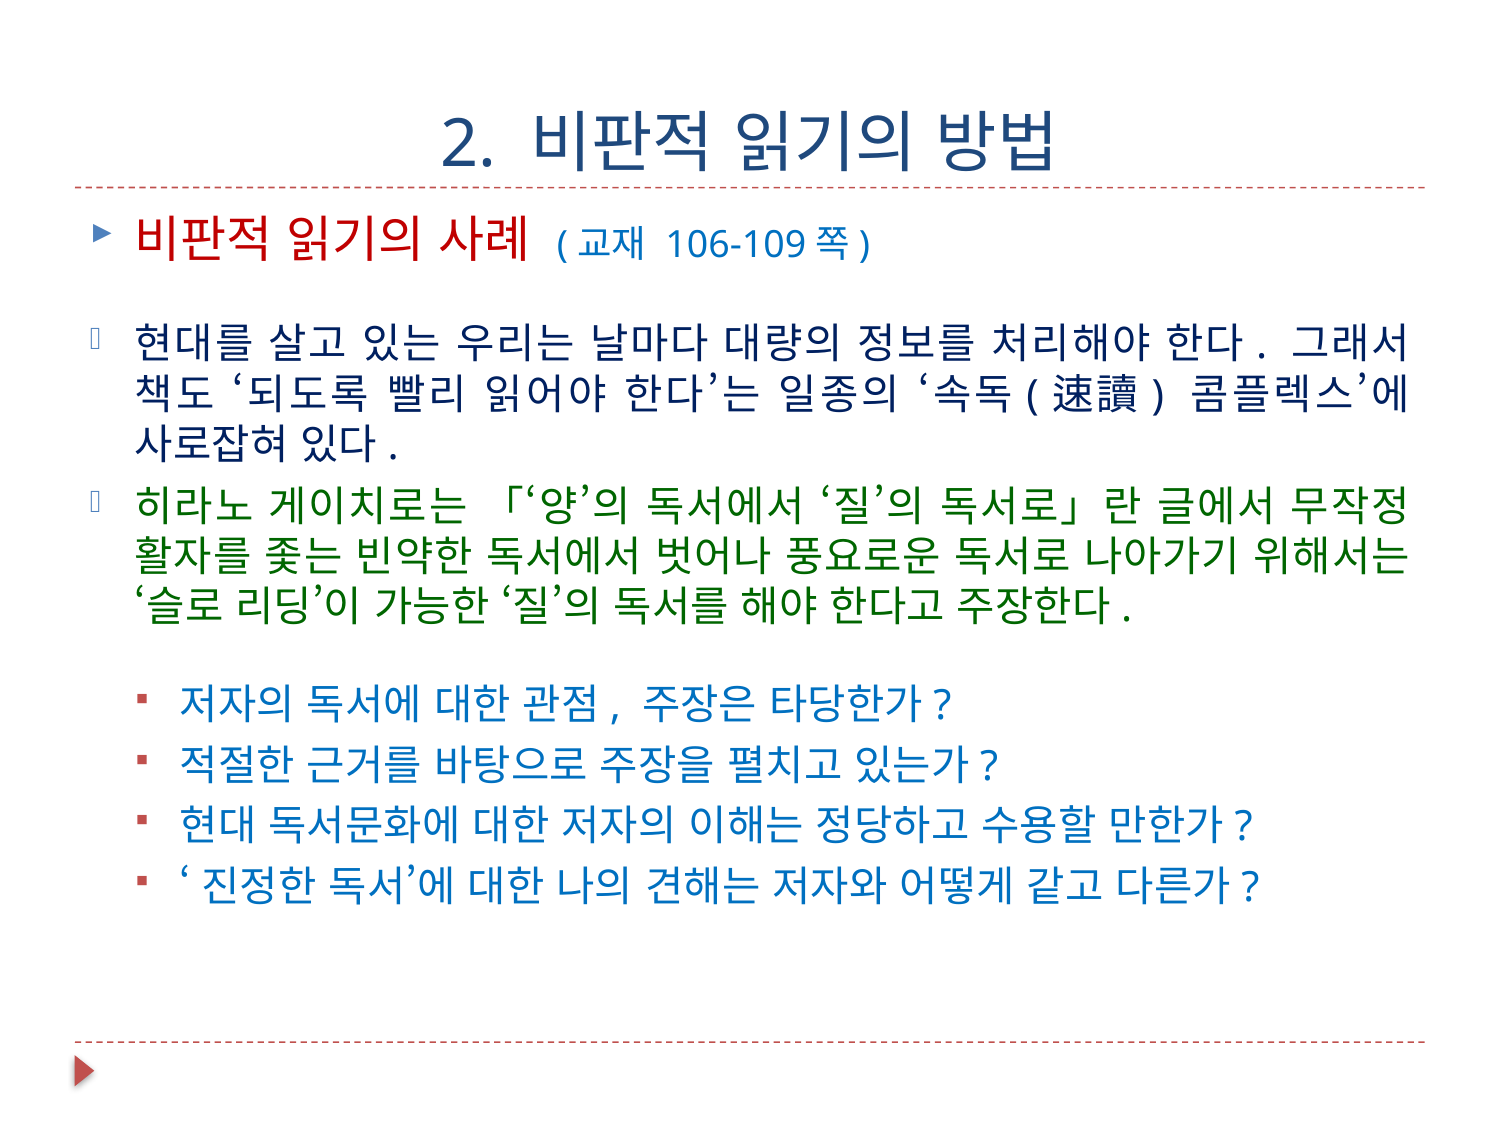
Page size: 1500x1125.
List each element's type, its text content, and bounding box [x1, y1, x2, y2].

title 2. 비판적 읽기의 방법 [75, 24, 1425, 188]
list 비판적 읽기의 사례 (교재 106-109쪽) 현대를 살고 있는 우리는 날마다 대량의 정보를 처리해야 한다. 그래서 책도 ‘되도록 빨리 읽어야 한다’는 일종의 ‘속독(速讀) 콤플렉스’에 사로잡혀 있다. 히라노 게이치로는 「‘양’의 독서에서 ‘질’의 독서로」란 글에서 무작정 활자를 좇는 빈약한 독서에서 벗어나 풍요로운 독서로 나아가기 위해서는 ‘슬로 리딩’이 가능한 ‘질’의 독서를 해야 한다고 주장한다. 저자의 독서에 대한 관점, 주장은 타당한가? 적절한 근거를 바탕으로 주장을 펼치고 있는가? 현대 독서문화에 대한 저자의 이해는 정당하고 수용할 만한가? ‘진정한 독서’에 대한 나의 견해는 저자와 어떻게 같고 다른가? [75, 200, 1425, 1010]
